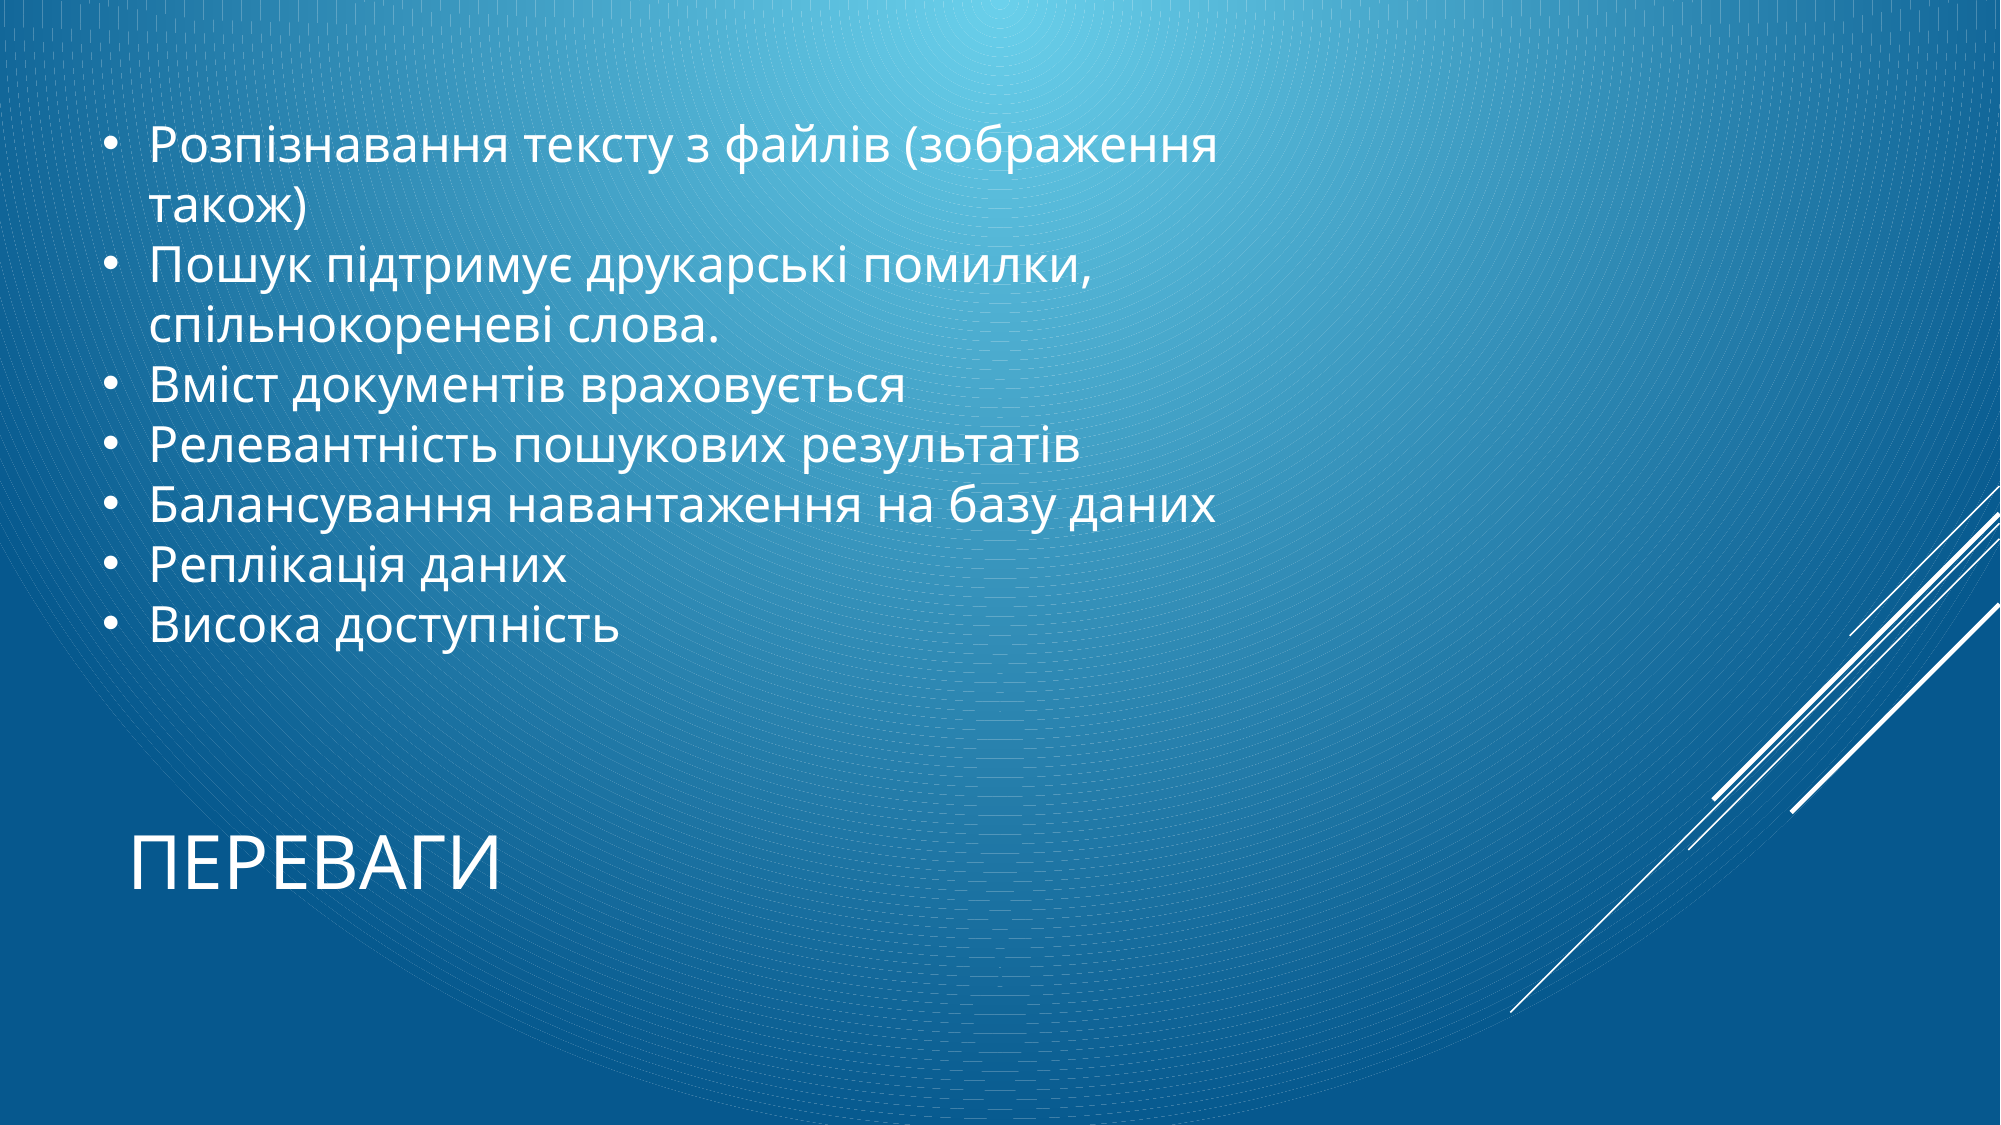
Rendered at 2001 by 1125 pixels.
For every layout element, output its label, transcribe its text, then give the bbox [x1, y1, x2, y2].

text_box Розпізнавання тексту з файлів (зображення також) Пошук підтримує друкарські помилки, спільнокореневі слова. Вміст документів враховується Релевантність пошукових результатів Балансування навантаження на базу даних Реплікація даних Висока доступність [87, 105, 1406, 660]
title Переваги [112, 736, 1513, 984]
